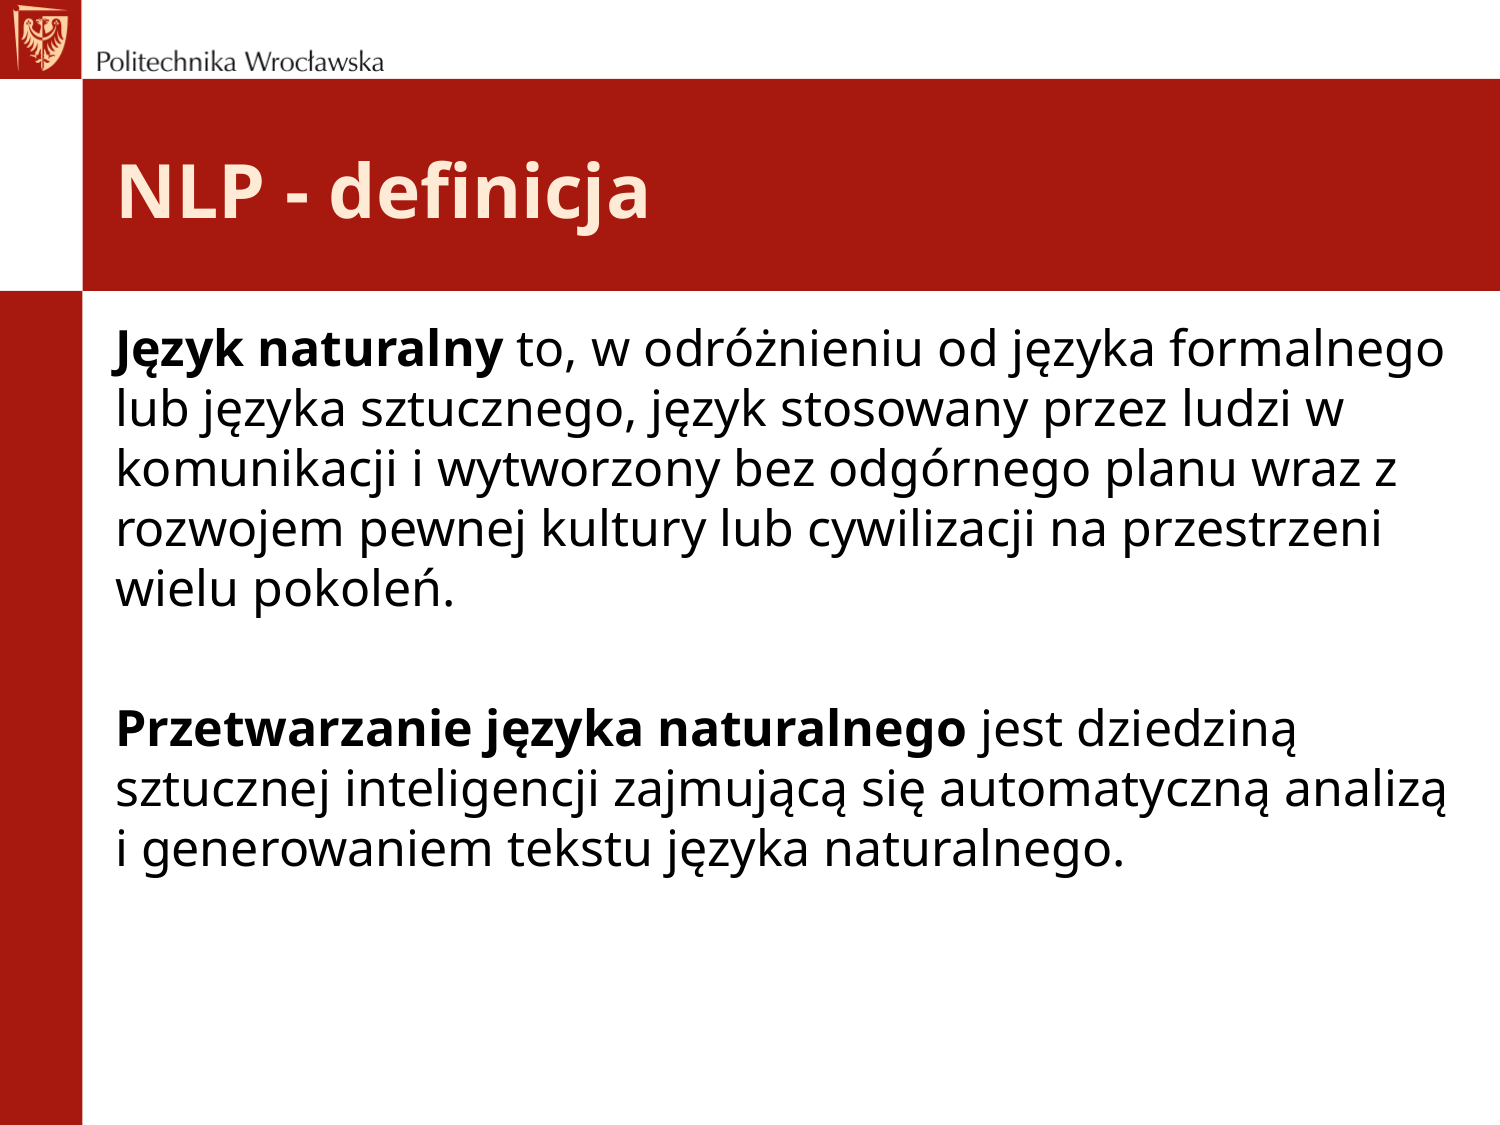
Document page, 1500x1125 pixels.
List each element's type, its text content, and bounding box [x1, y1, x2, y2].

list Język naturalny to, w odróżnieniu od języka formalnego lub języka sztucznego, język stosowany przez ludzi w komunikacji i wytworzony bez odgórnego planu wraz z rozwojem pewnej kultury lub cywilizacji na przestrzeni wielu pokoleń. Przetwarzanie języka naturalnego jest dziedziną sztucznej inteligencji zajmującą się automatyczną analizą i generowaniem tekstu języka naturalnego. [100, 308, 1483, 1106]
picture [0, 0, 384, 79]
title NLP - definicja [100, 103, 1483, 274]
